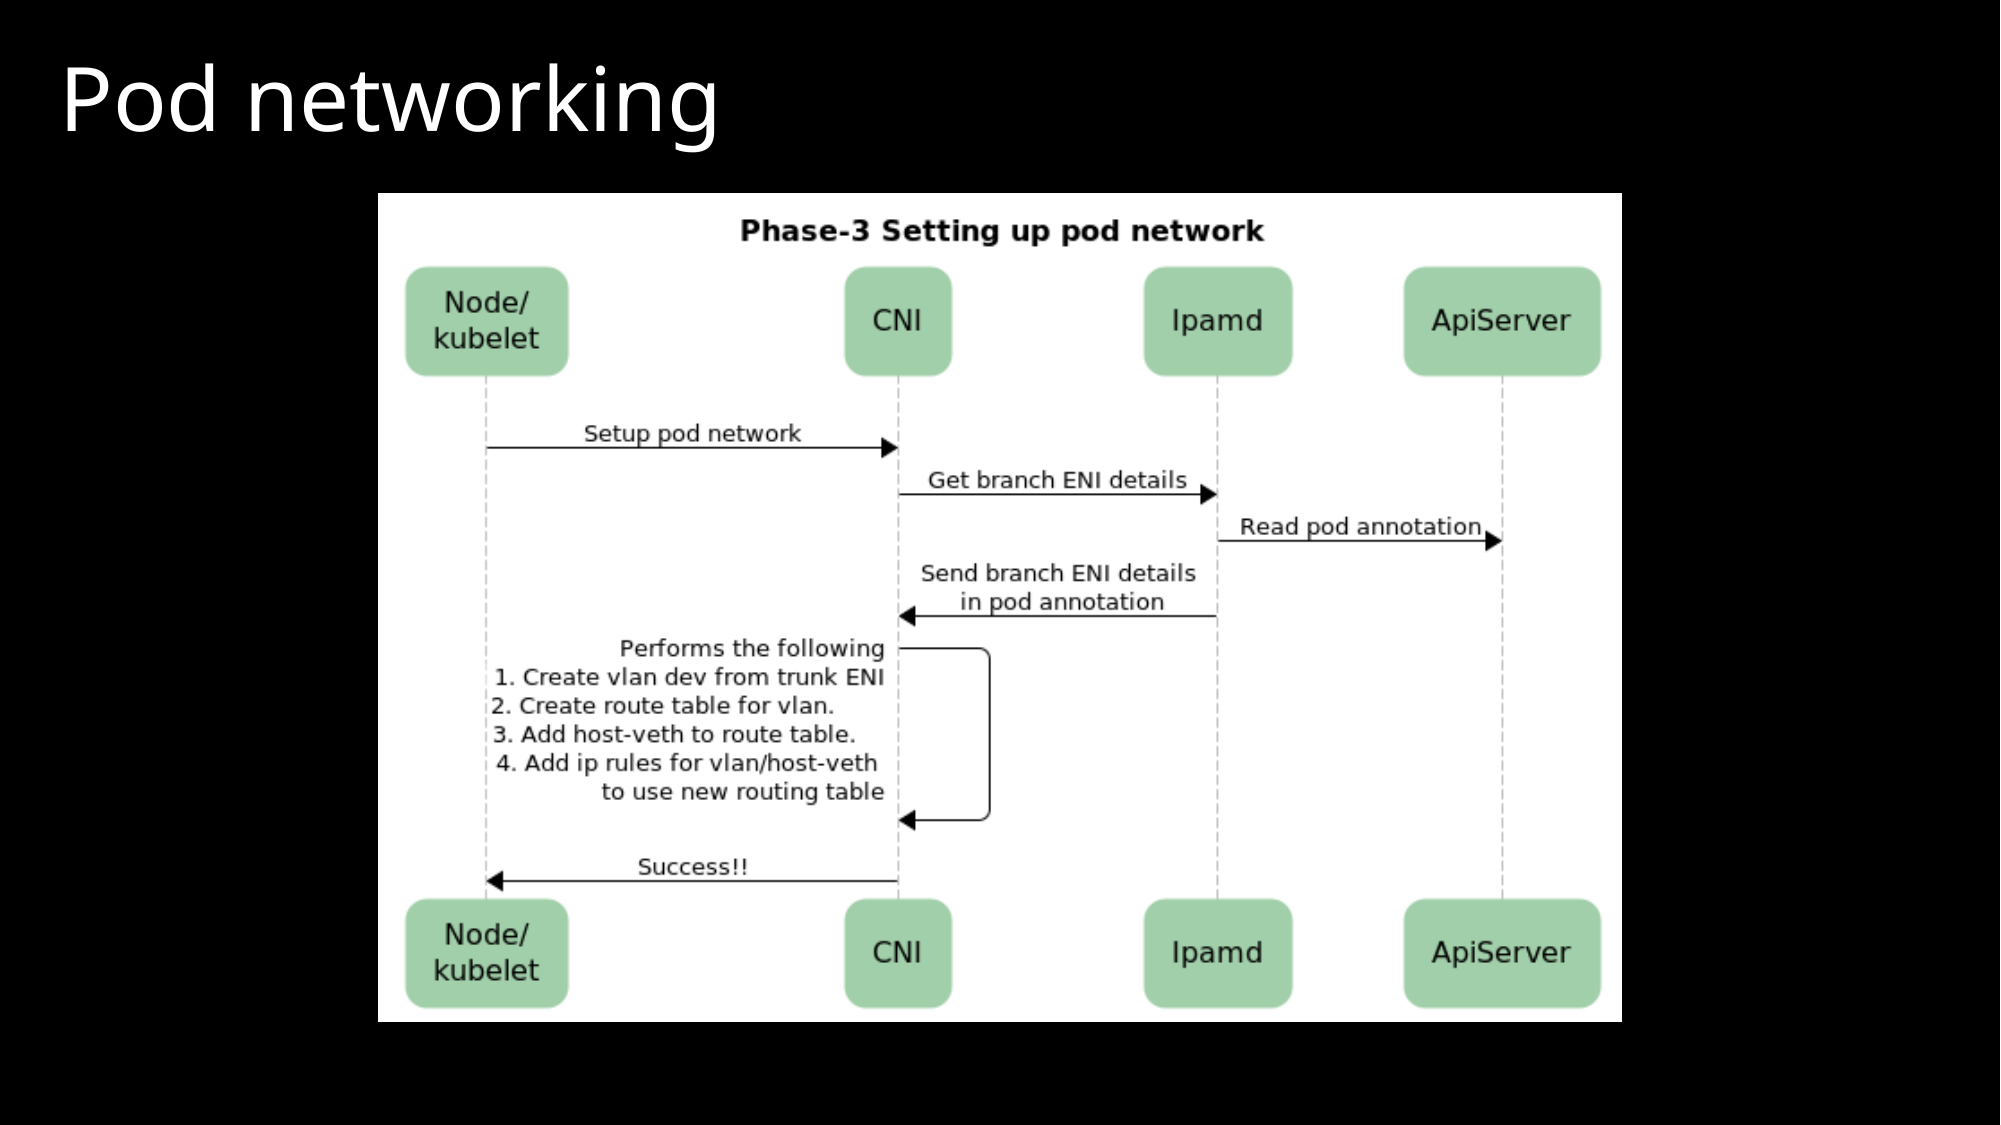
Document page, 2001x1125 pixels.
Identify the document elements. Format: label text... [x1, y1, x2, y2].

title Pod networking [44, 46, 1956, 159]
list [378, 193, 1622, 1022]
